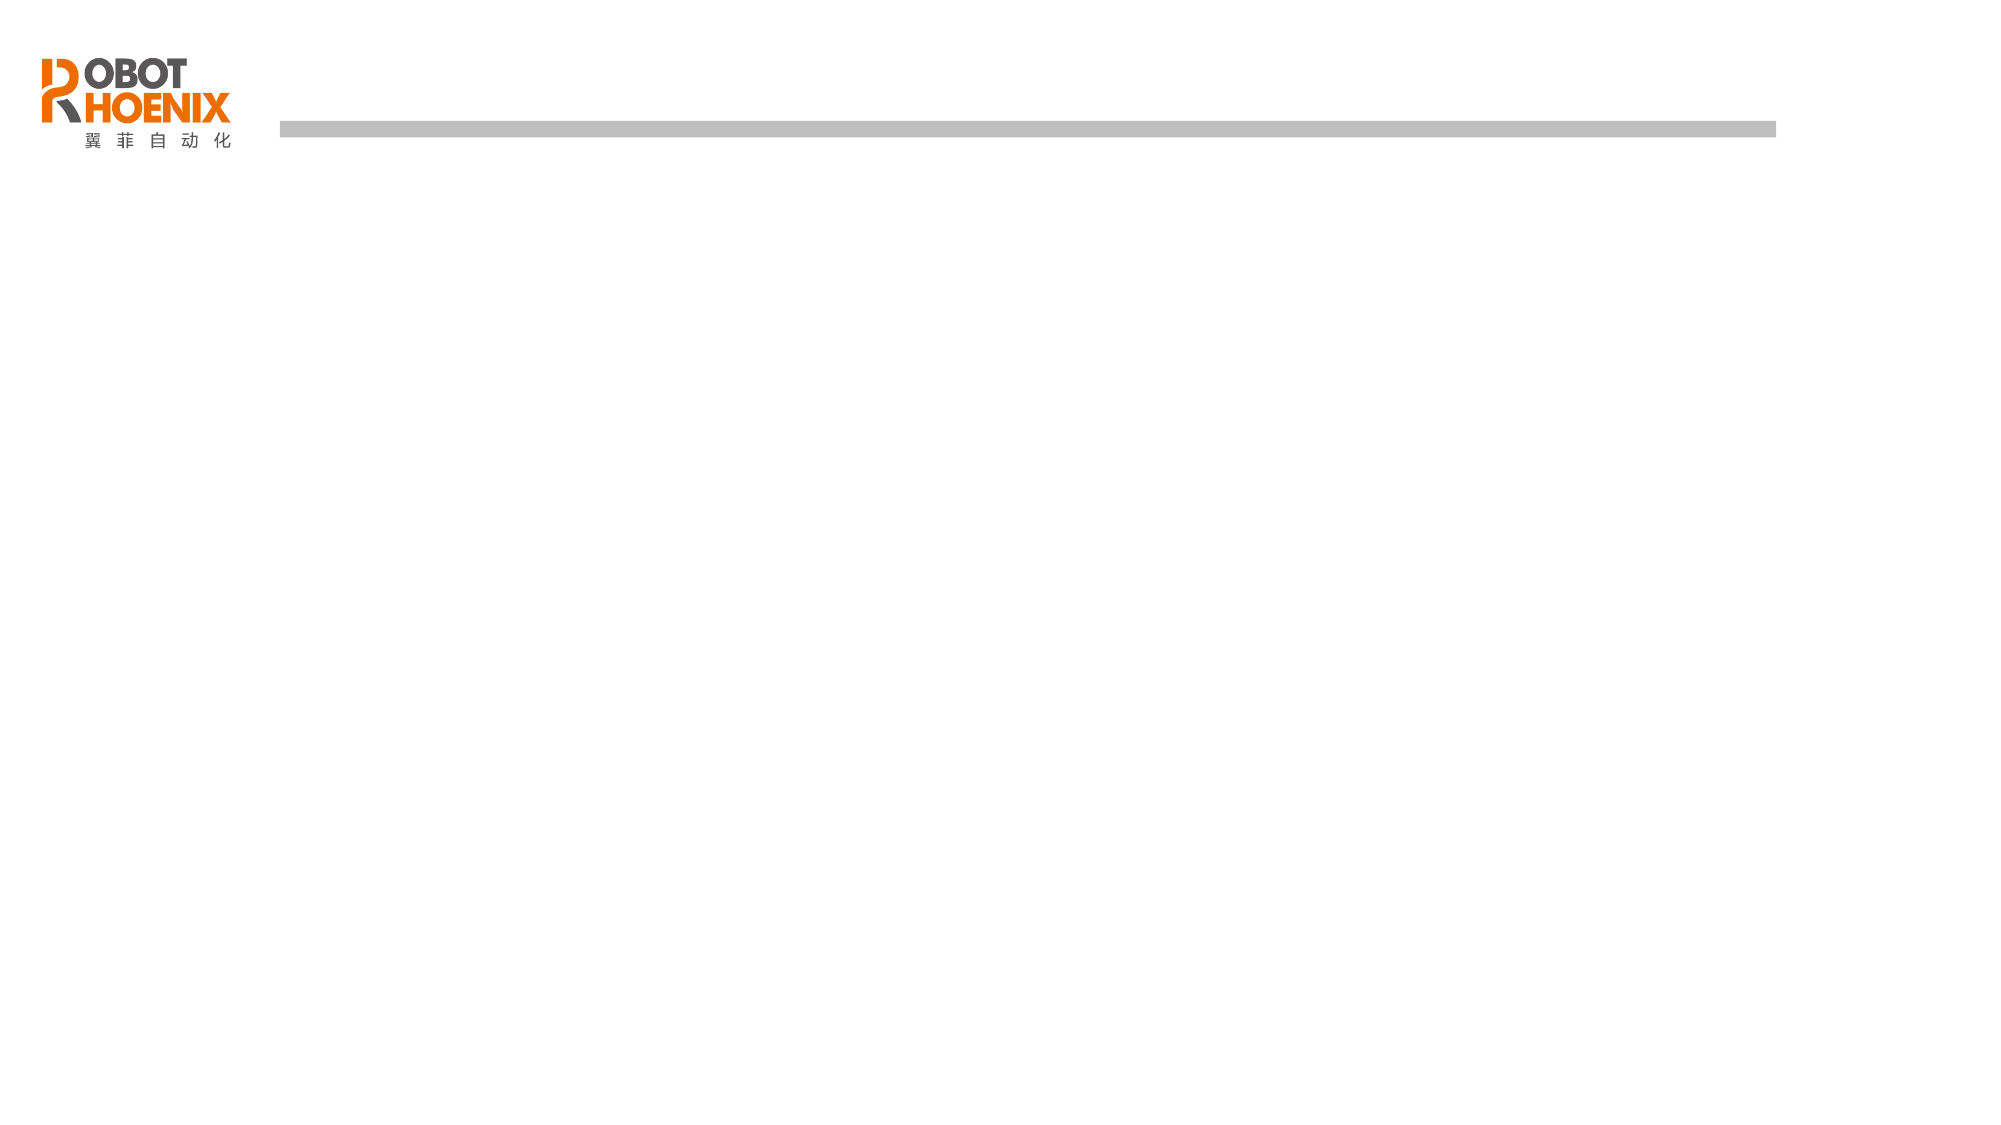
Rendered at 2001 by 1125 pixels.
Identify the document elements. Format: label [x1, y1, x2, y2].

picture [24, 46, 247, 156]
